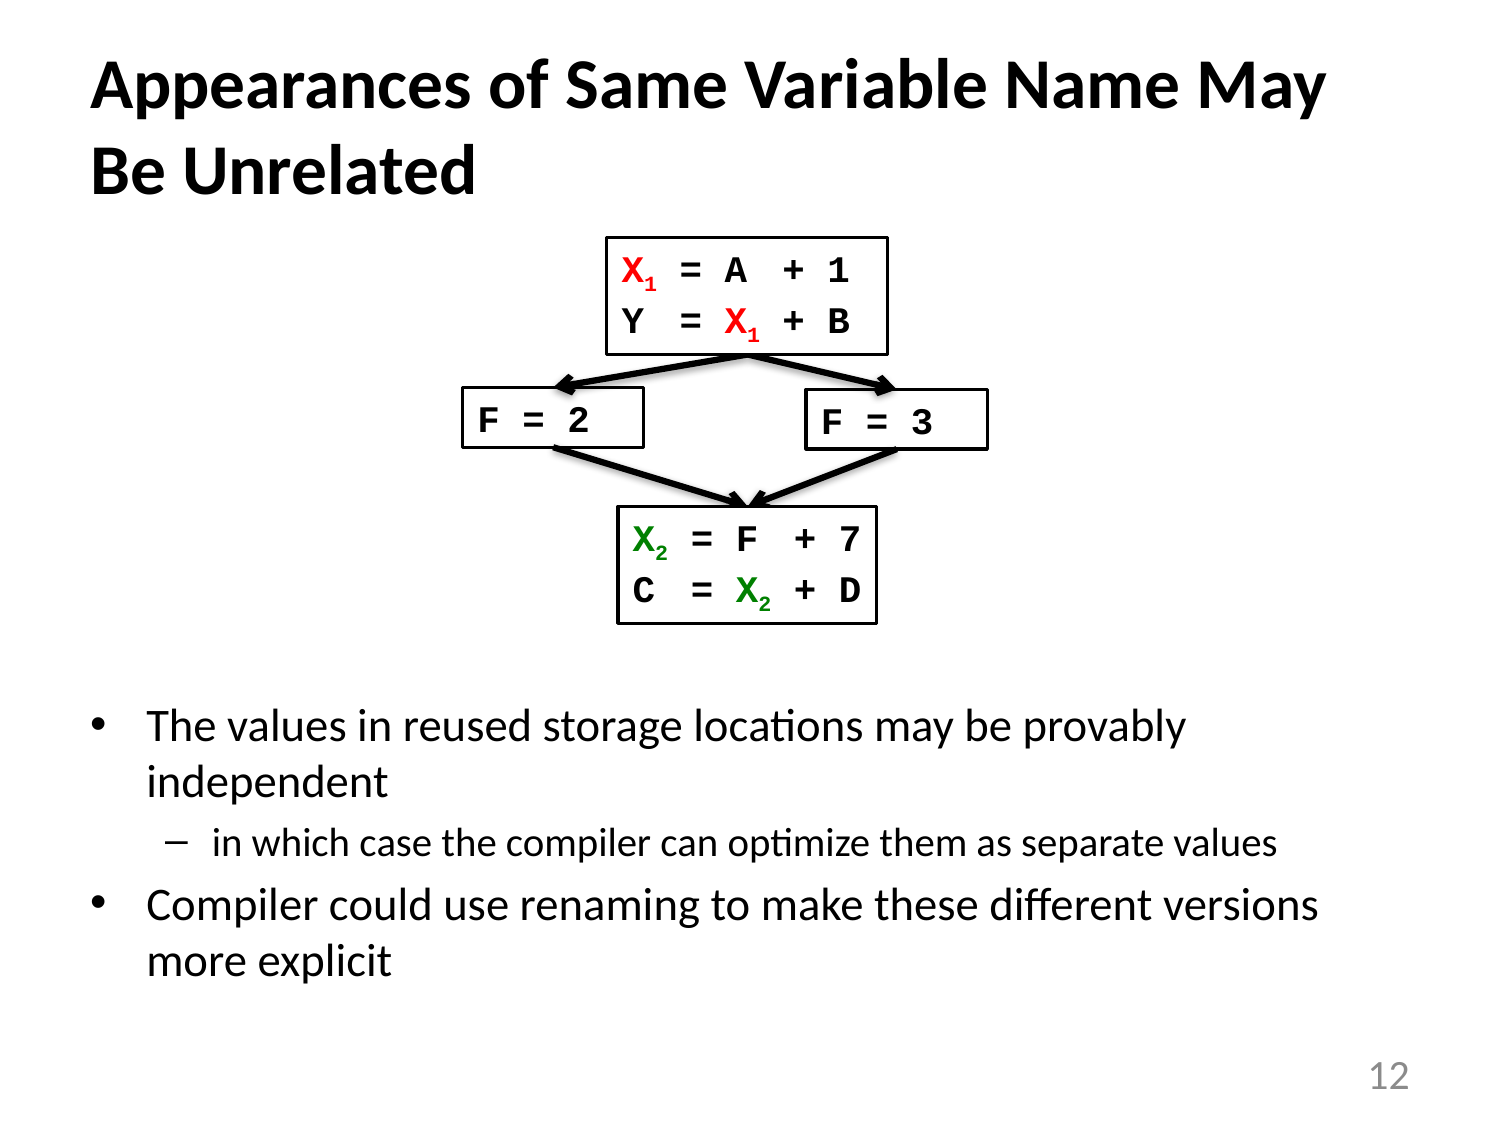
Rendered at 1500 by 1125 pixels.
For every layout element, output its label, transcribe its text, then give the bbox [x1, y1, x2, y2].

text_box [614, 237, 880, 613]
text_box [885, 449, 897, 507]
text_box F = 3 [885, 389, 988, 450]
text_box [552, 343, 609, 388]
list The values in reused storage locations may be provably independent in which case the compiler can optimize them as separate values Compiler could use renaming to make these different versions more explicit [75, 687, 1425, 1000]
text_box F = 2 [462, 387, 609, 448]
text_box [552, 447, 609, 507]
title Appearances of Same Variable Name May Be Unrelated [75, 28, 1425, 217]
slide_number 12 [1074, 1042, 1425, 1103]
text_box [885, 343, 897, 390]
